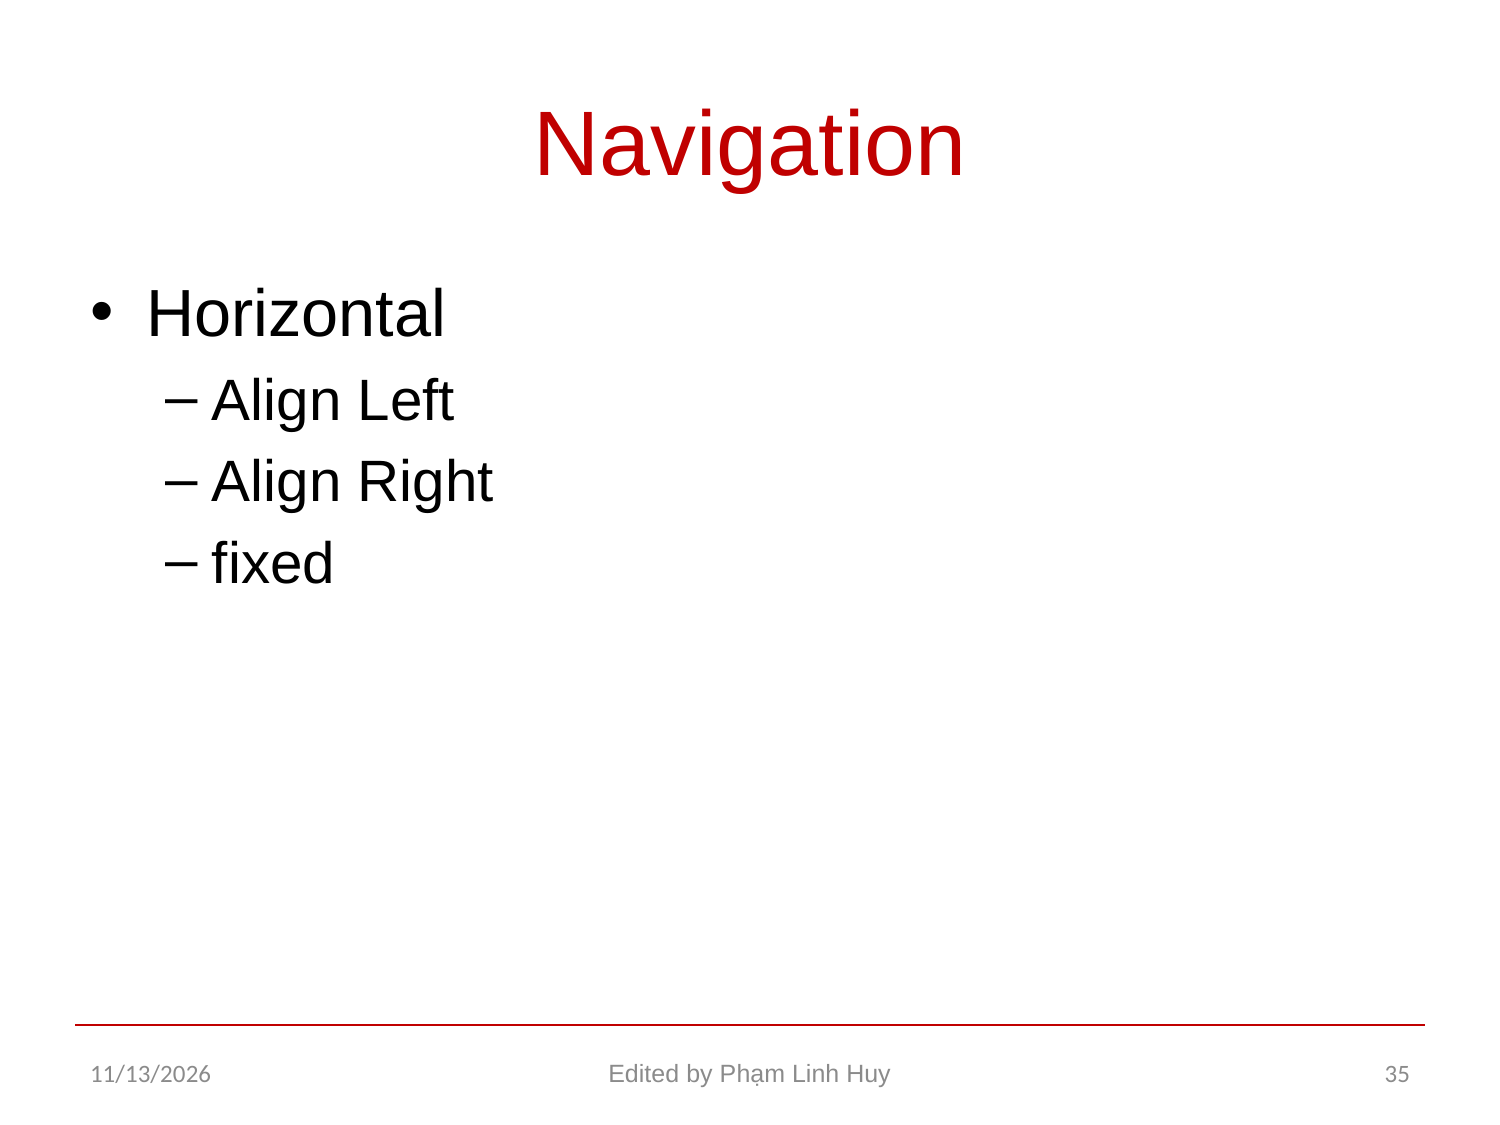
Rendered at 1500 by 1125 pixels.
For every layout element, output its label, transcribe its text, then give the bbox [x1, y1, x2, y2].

title Navigation [75, 45, 1425, 233]
footer Edited by Phạm Linh Huy [512, 1042, 988, 1103]
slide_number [75, 1042, 425, 1103]
list Horizontal Align Left Align Right fixed [75, 262, 1425, 1005]
slide_number 35 [1074, 1042, 1425, 1103]
